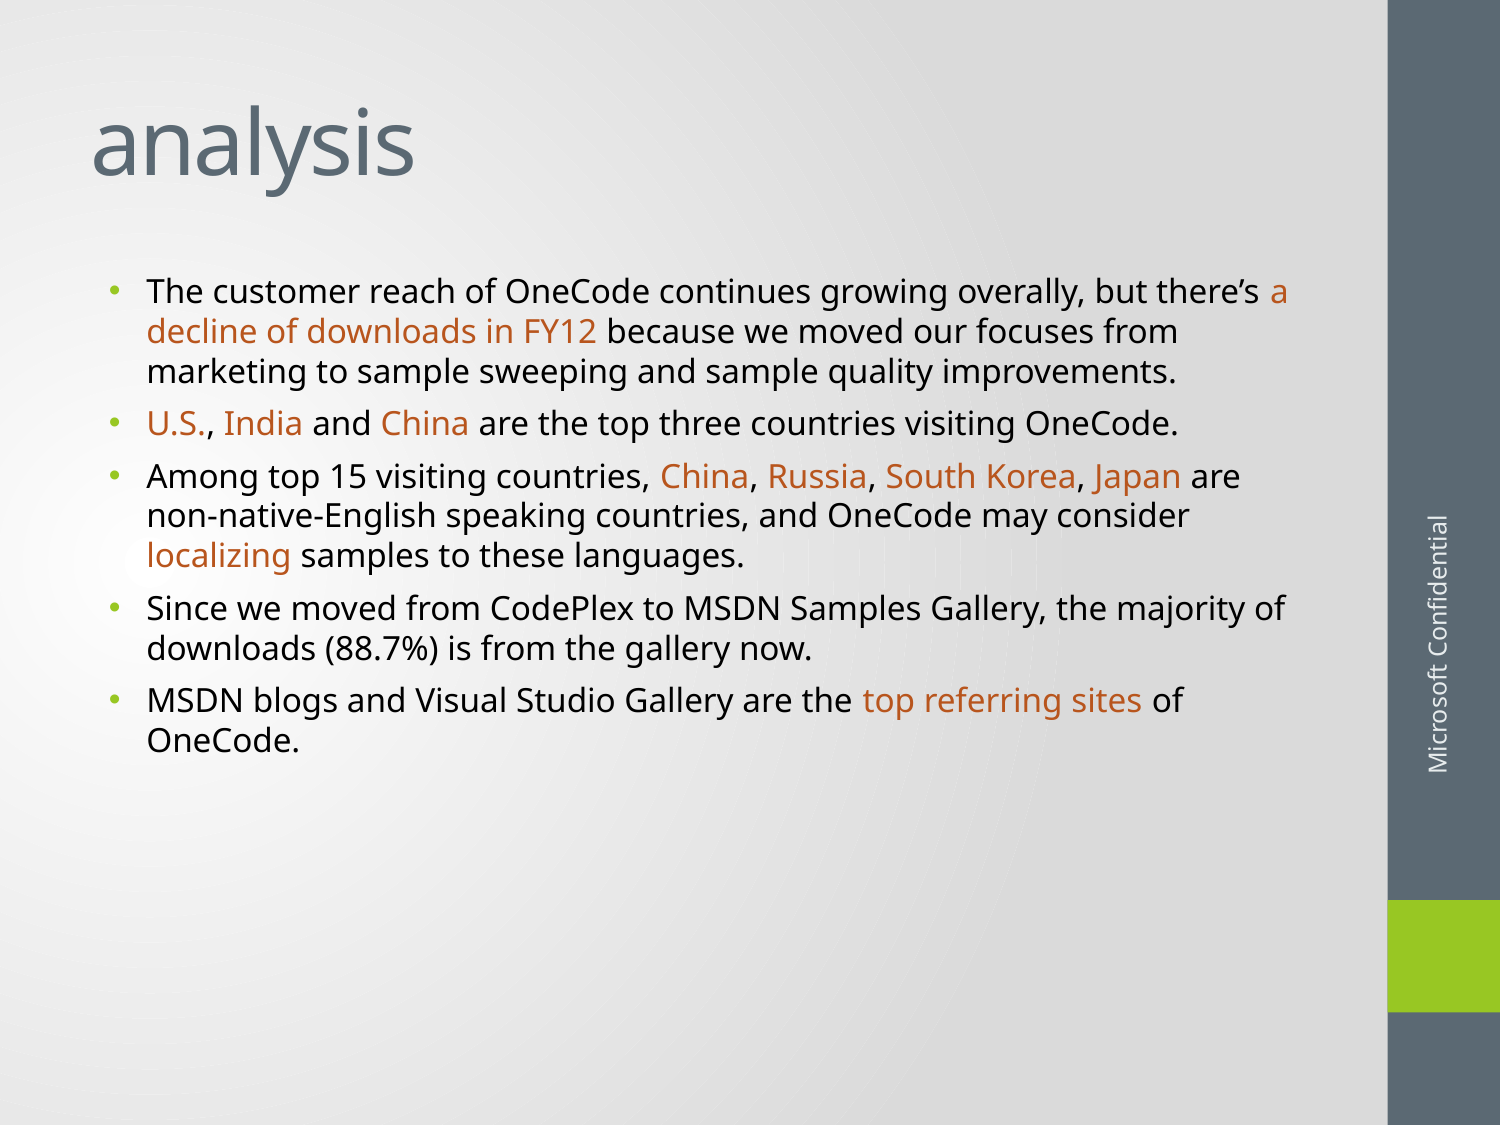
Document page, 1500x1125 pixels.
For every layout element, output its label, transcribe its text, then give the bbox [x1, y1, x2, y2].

title analysis [75, 45, 1325, 233]
footer Microsoft Confidential [1408, 500, 1469, 889]
list The customer reach of OneCode continues growing overally, but there’s a decline of downloads in FY12 because we moved our focuses from marketing to sample sweeping and sample quality improvements. U.S., India and China are the top three countries visiting OneCode. Among top 15 visiting countries, China, Russia, South Korea, Japan are non-native-English speaking countries, and OneCode may consider localizing samples to these languages. Since we moved from CodePlex to MSDN Samples Gallery, the majority of downloads (88.7%) is from the gallery now. MSDN blogs and Visual Studio Gallery are the top referring sites of OneCode. [75, 262, 1325, 1050]
